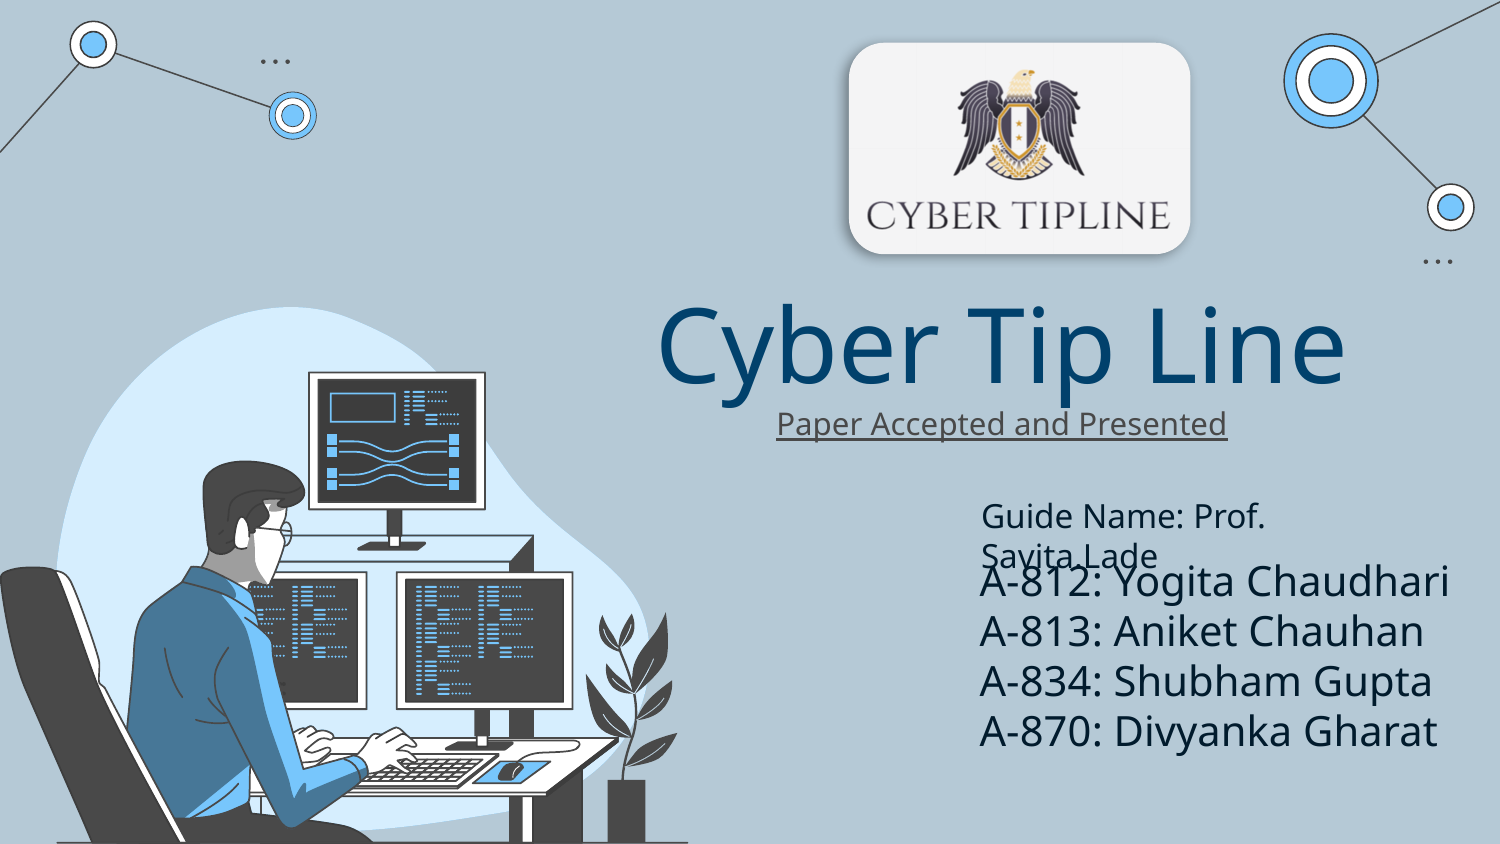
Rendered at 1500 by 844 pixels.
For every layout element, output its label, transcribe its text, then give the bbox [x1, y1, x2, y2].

title Cyber Tip Line Paper Accepted and Presented [693, 368, 1500, 463]
subtitle A-812: Yogita Chaudhari A-813: Aniket Chauhan A-834: Shubham Gupta A-870: Divyanka Gharat [964, 539, 1500, 776]
picture [848, 42, 1191, 255]
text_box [0, 306, 689, 844]
text_box Guide Name: Prof. Savita.Lade [966, 487, 1404, 583]
